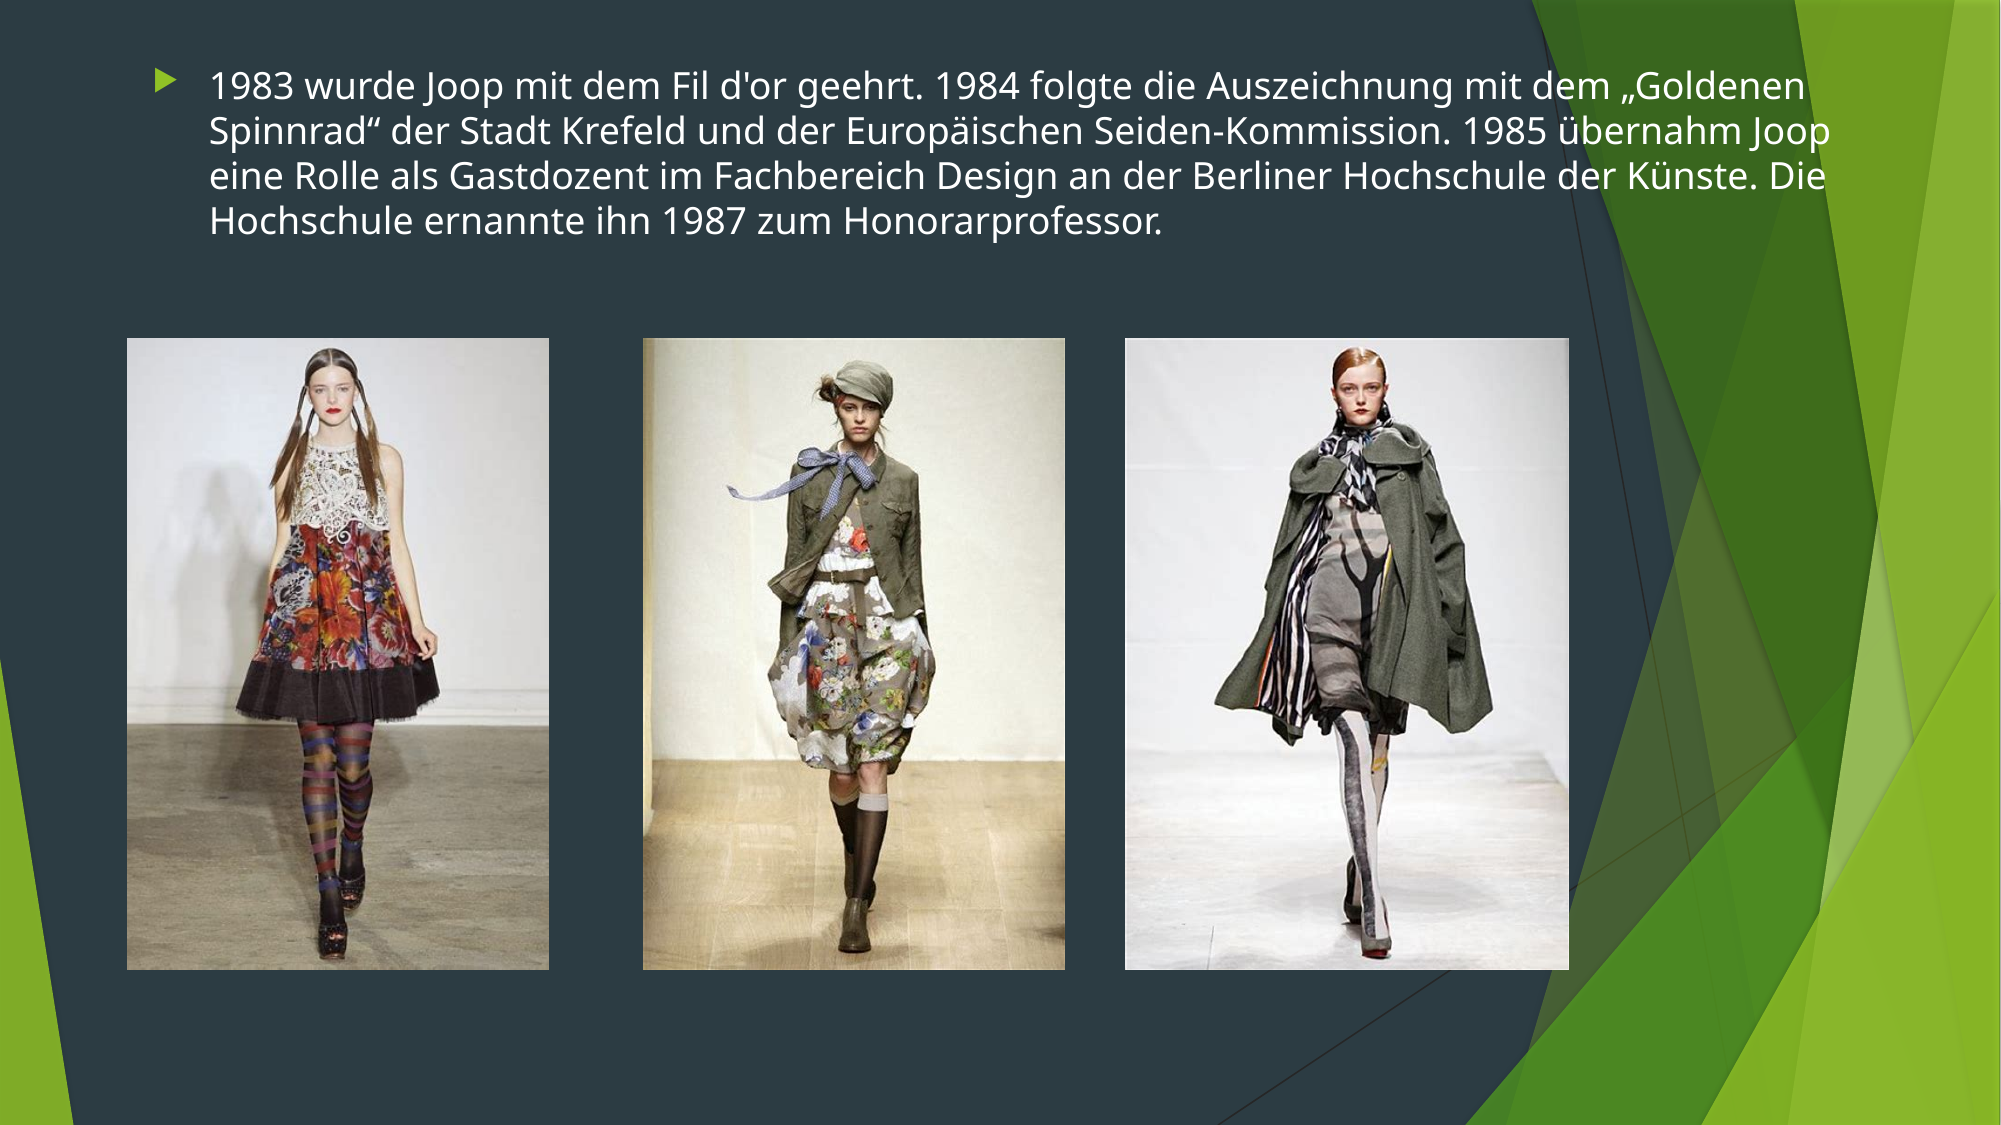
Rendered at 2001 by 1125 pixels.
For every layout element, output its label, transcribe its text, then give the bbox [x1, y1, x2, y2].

picture [126, 338, 549, 971]
picture [1124, 338, 1570, 971]
list 1983 wurde Joop mit dem Fil d'or geehrt. 1984 folgte die Auszeichnung mit dem „Goldenen Spinnrad“ der Stadt Krefeld und der Europäischen Seiden-Kommission. 1985 übernahm Joop eine Rolle als Gastdozent im Fachbereich Design an der Berliner Hochschule der Künste. Die Hochschule ernannte ihn 1987 zum Honorarprofessor. [137, 54, 1863, 655]
picture [643, 338, 1066, 971]
